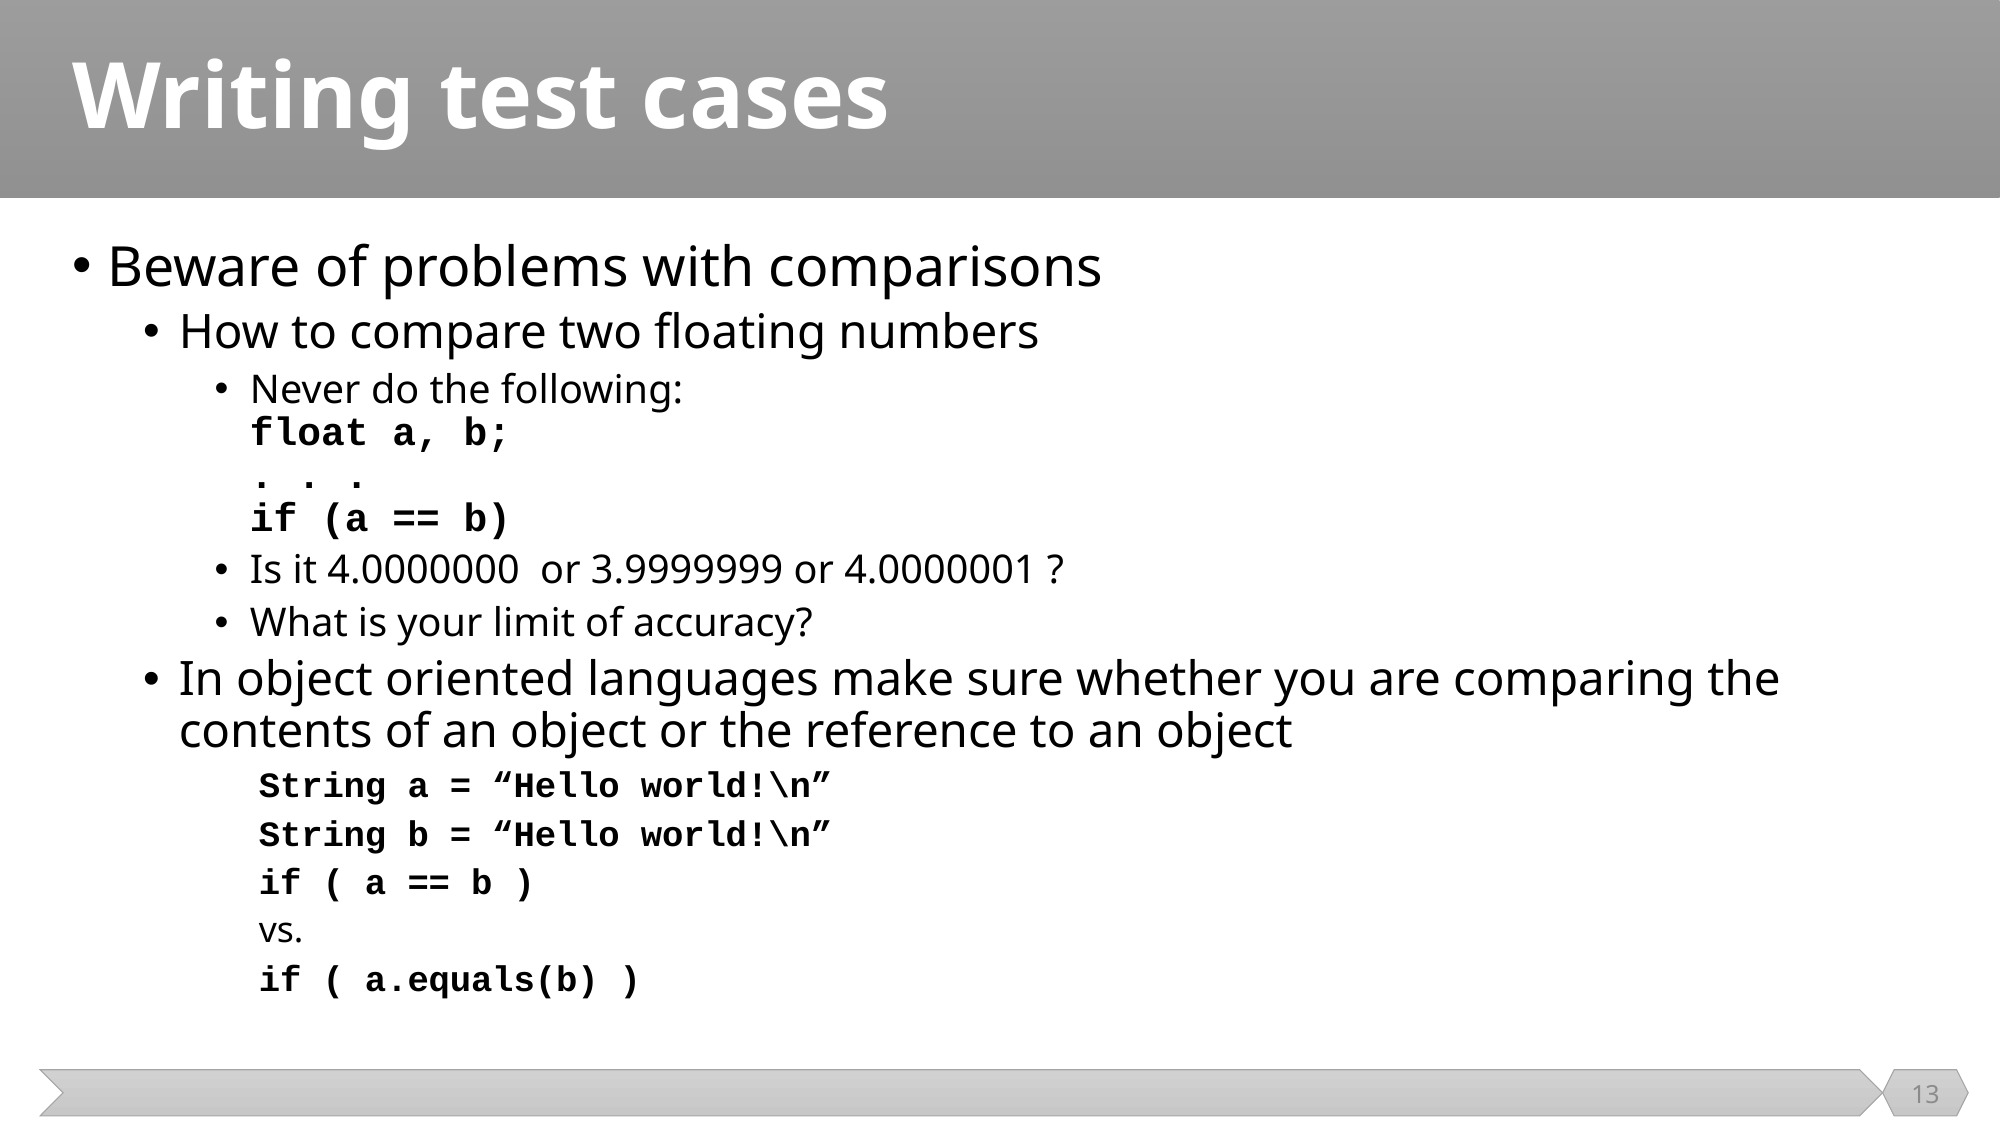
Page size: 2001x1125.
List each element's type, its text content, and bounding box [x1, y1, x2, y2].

list Beware of problems with comparisons How to compare two floating numbers Never do the following: float a, b; . . . if (a == b) Is it 4.0000000 or 3.9999999 or 4.0000001 ? What is your limit of accuracy? In object oriented languages make sure whether you are comparing the contents of an object or the reference to an object String a = “Hello world!\n” String b = “Hello world!\n” if ( a == b ) vs. if ( a.equals(b) ) [56, 230, 1969, 1010]
slide_number 13 [1882, 1065, 1969, 1125]
title Writing test cases [56, 0, 1969, 199]
